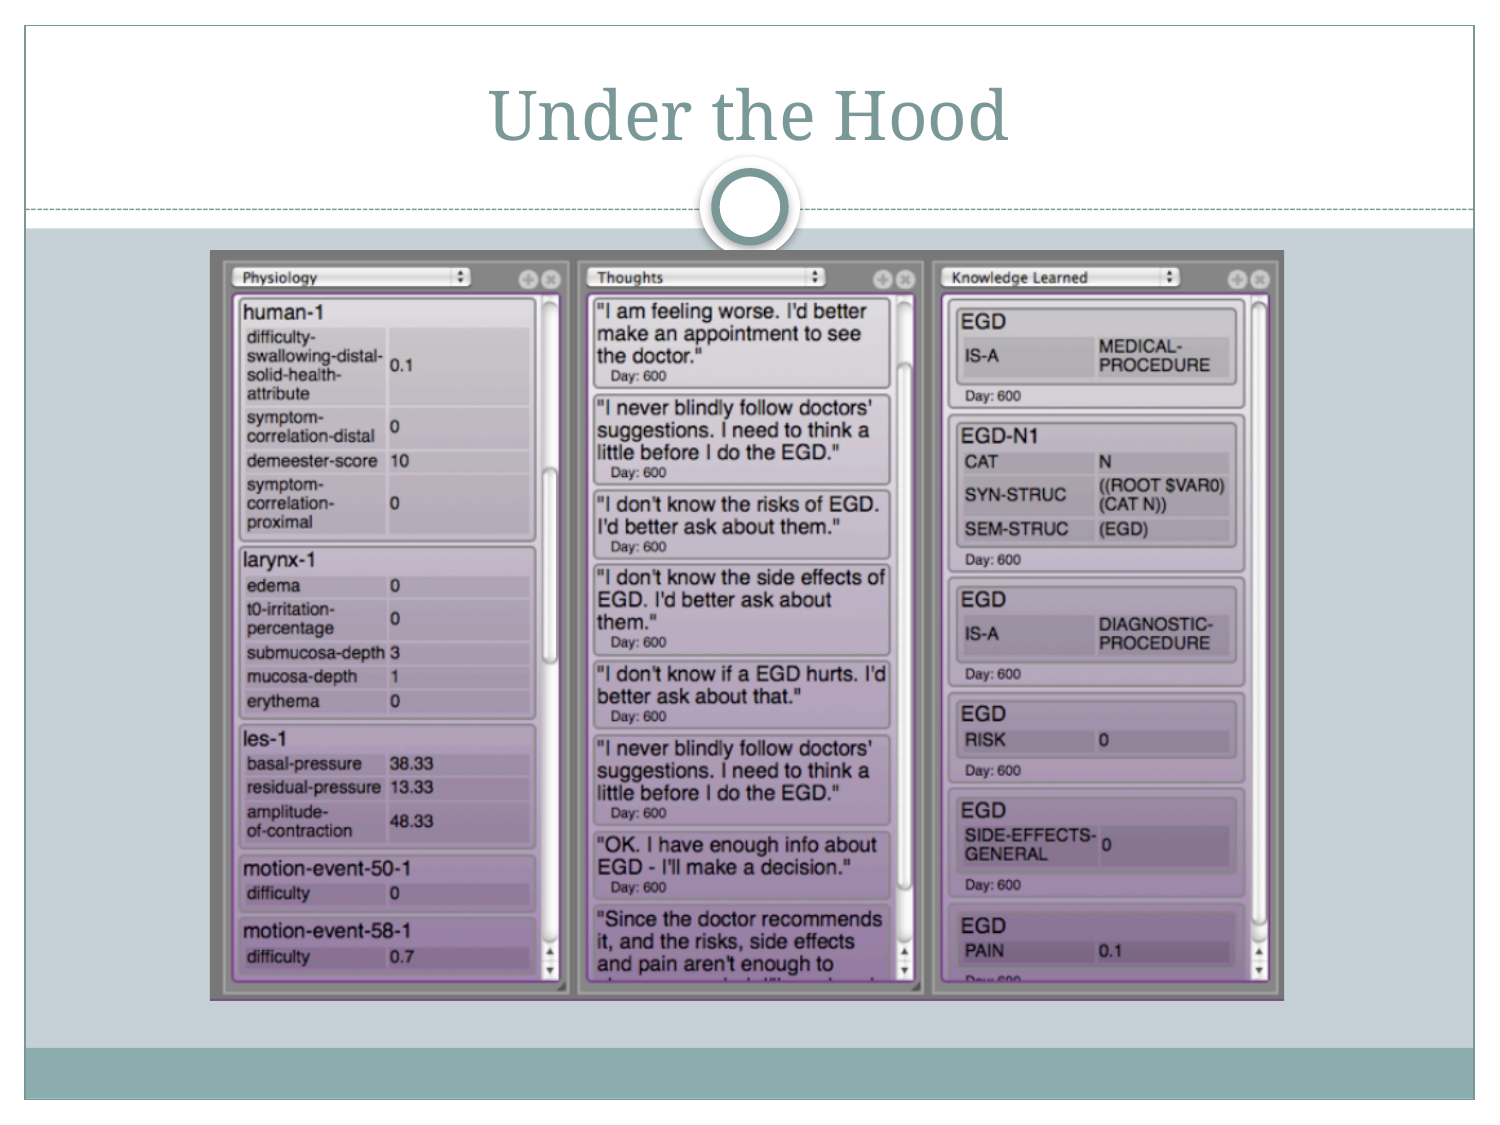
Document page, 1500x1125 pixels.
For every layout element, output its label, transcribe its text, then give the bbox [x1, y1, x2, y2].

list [49, 250, 1445, 1001]
title Under the Hood [49, 37, 1450, 162]
